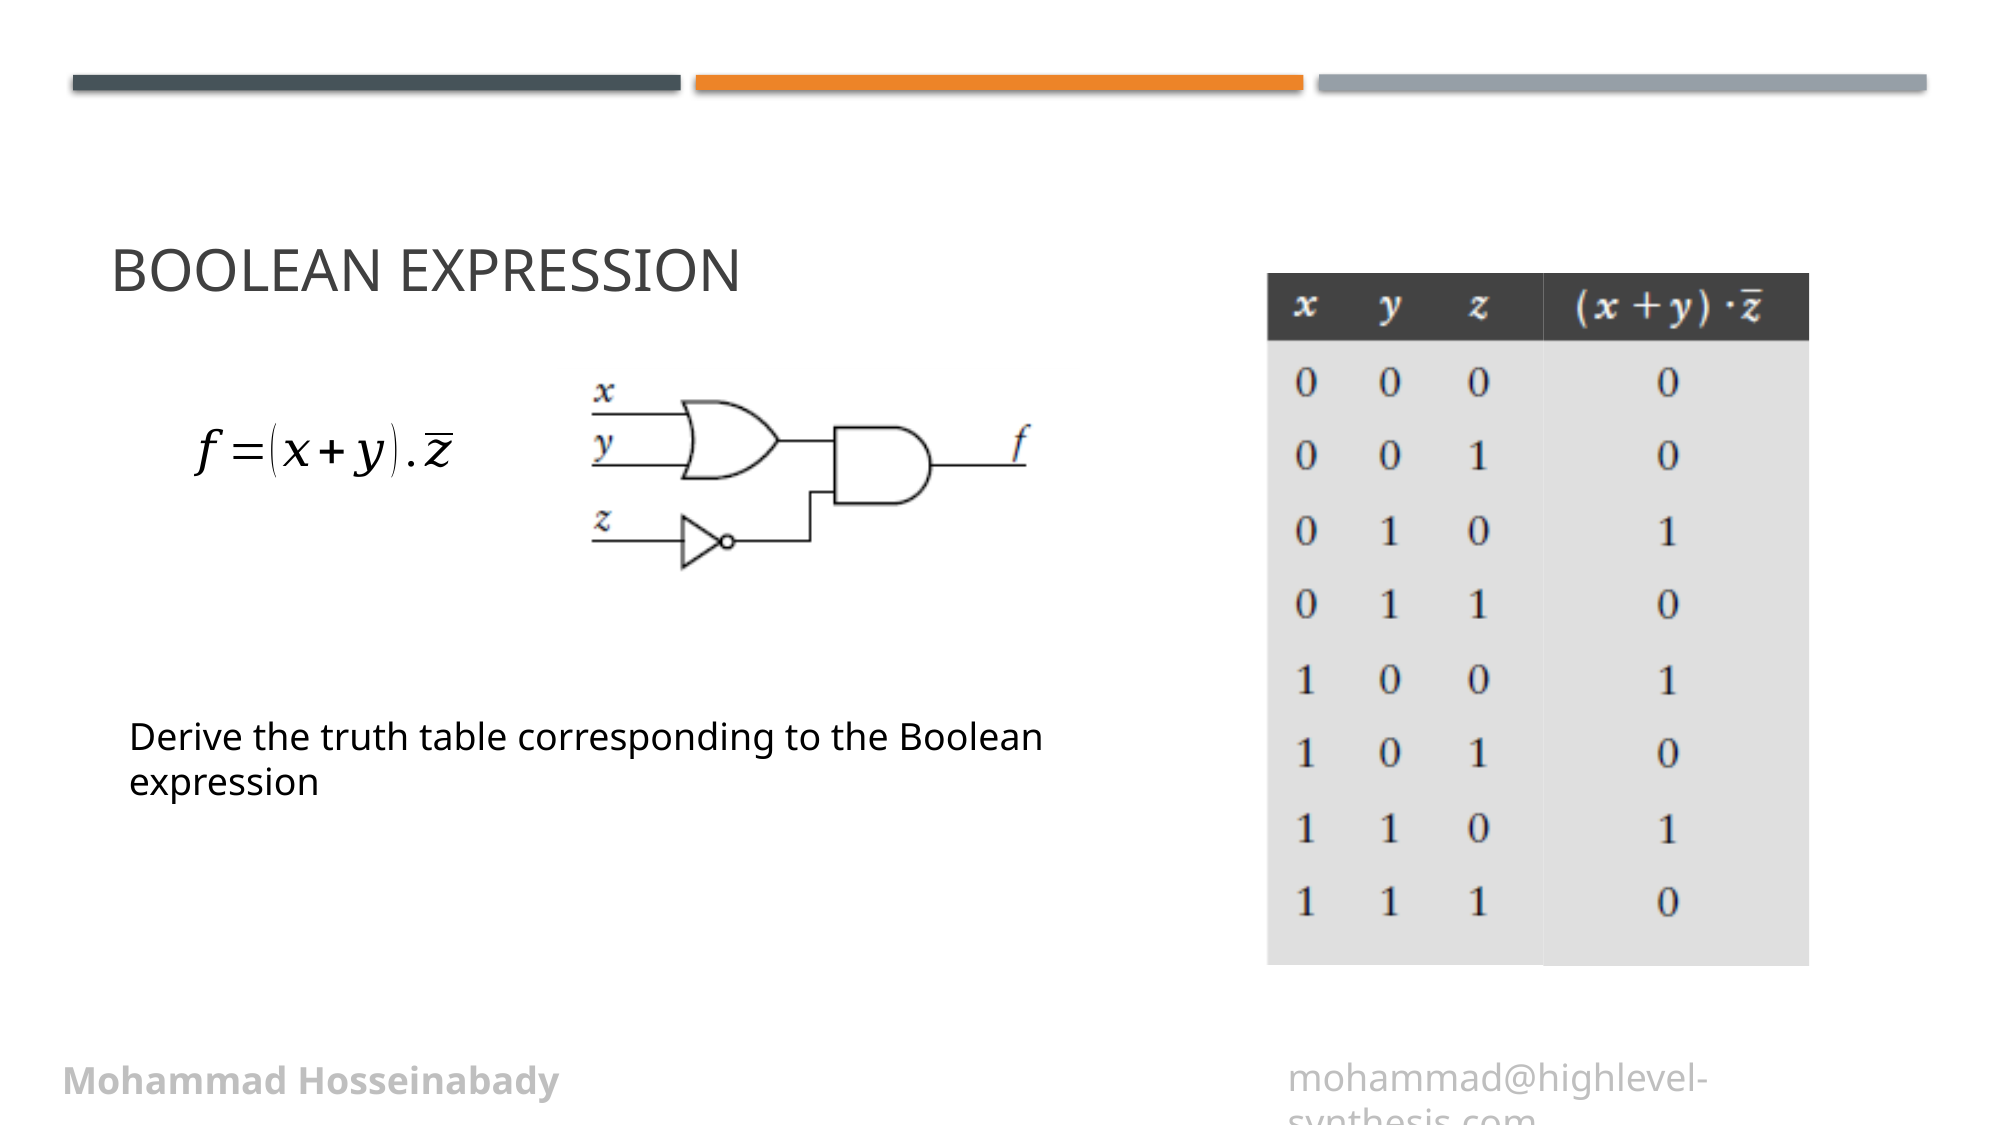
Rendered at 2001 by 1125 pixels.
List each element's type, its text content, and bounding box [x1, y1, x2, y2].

picture [556, 366, 1081, 596]
title Boolean Expression [95, 115, 1905, 311]
picture [1265, 272, 1810, 966]
